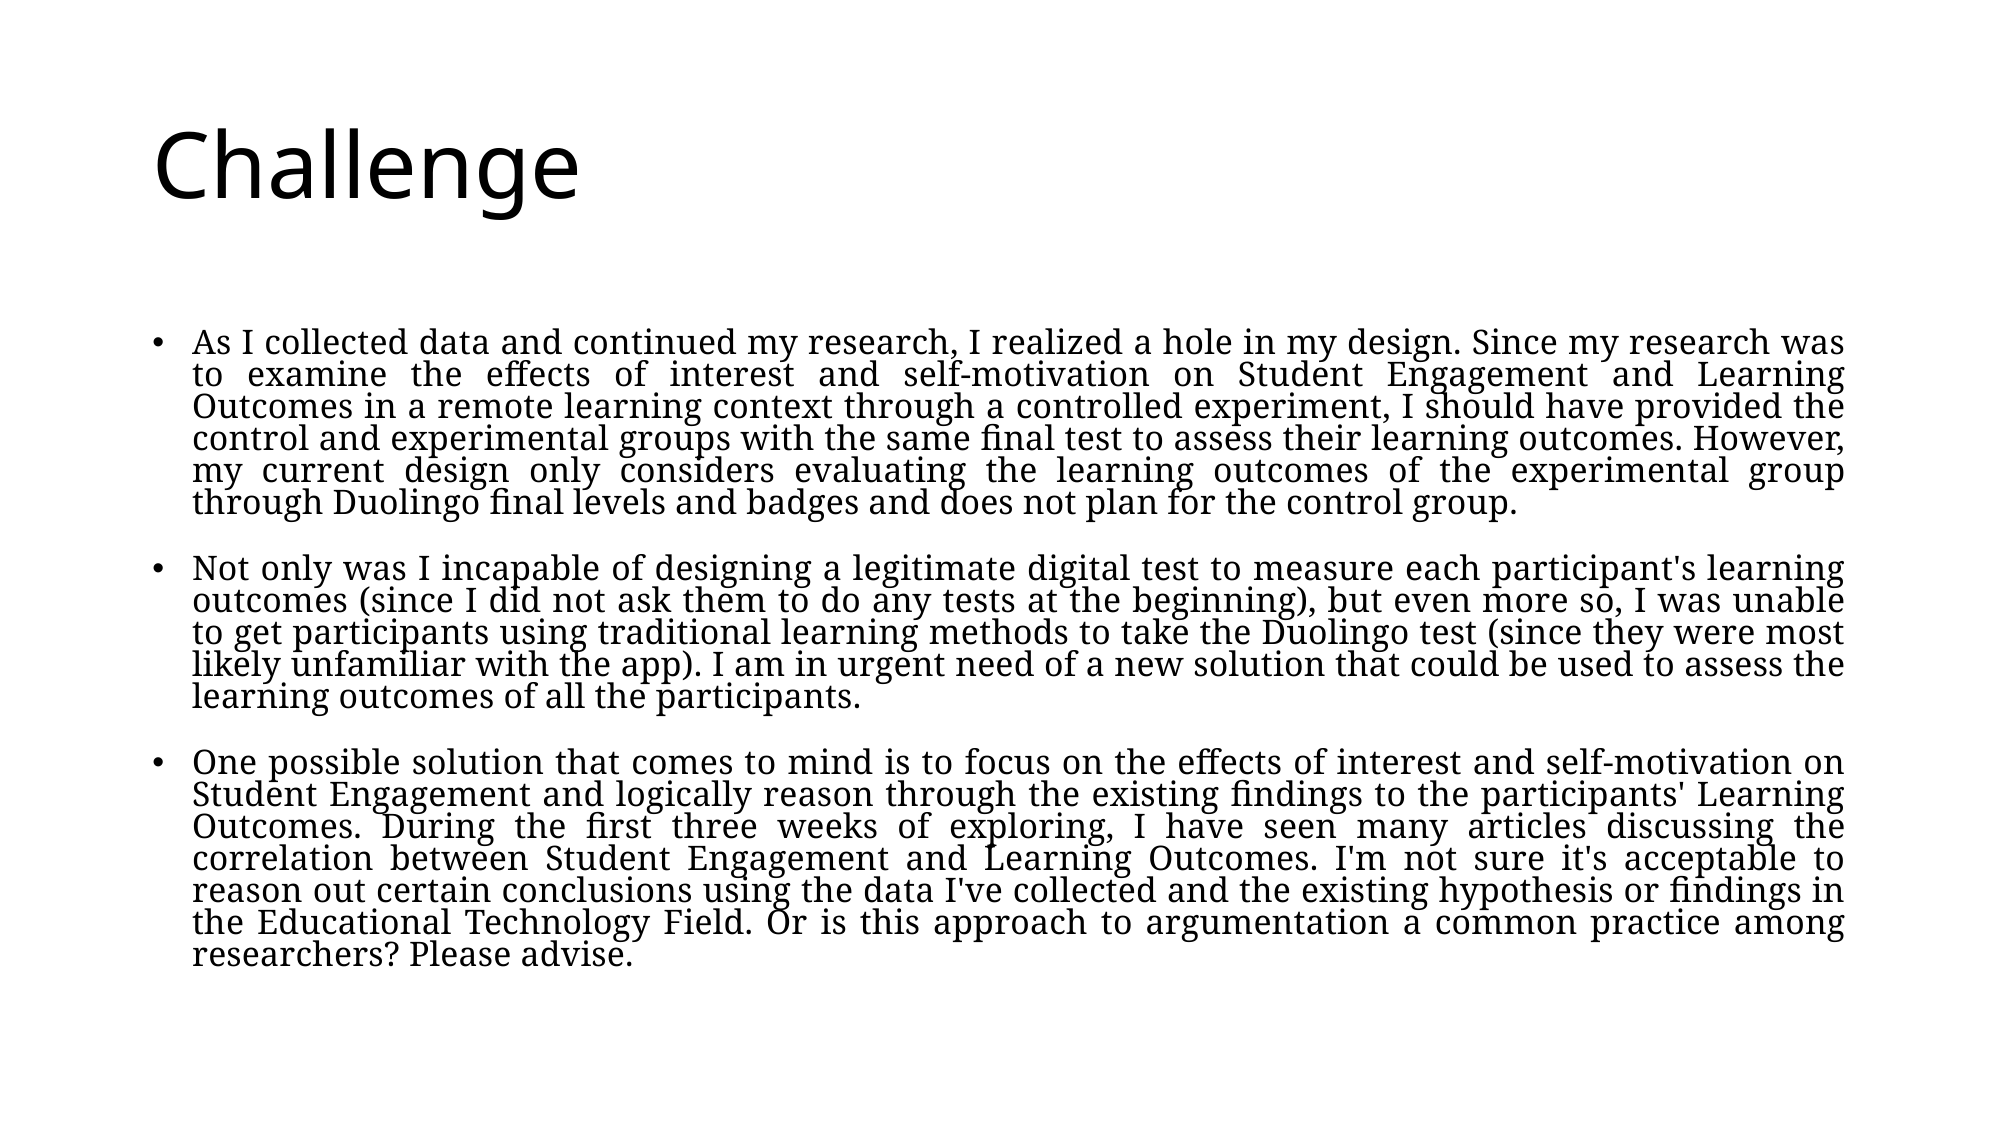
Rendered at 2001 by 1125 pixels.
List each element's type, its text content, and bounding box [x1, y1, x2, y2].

title Challenge [137, 59, 1863, 278]
list As I collected data and continued my research, I realized a hole in my design. Since my research was to examine the effects of interest and self-motivation on Student Engagement and Learning Outcomes in a remote learning context through a controlled experiment, I should have provided the control and experimental groups with the same final test to assess their learning outcomes. However, my current design only considers evaluating the learning outcomes of the experimental group through Duolingo final levels and badges and does not plan for the control group. Not only was I incapable of designing a legitimate digital test to measure each participant's learning outcomes (since I did not ask them to do any tests at the beginning), but even more so, I was unable to get participants using traditional learning methods to take the Duolingo test (since they were most likely unfamiliar with the app). I am in urgent need of a new solution that could be used to assess the learning outcomes of all the participants. One possible solution that comes to mind is to focus on the effects of interest and self-motivation on Student Engagement and logically reason through the existing findings to the participants' Learning Outcomes. During the first three weeks of exploring, I have seen many articles discussing the correlation between Student Engagement and Learning Outcomes. I'm not sure it's acceptable to reason out certain conclusions using the data I've collected and the existing hypothesis or findings in the Educational Technology Field. Or is this approach to argumentation a common practice among researchers? Please advise. [137, 322, 1863, 987]
